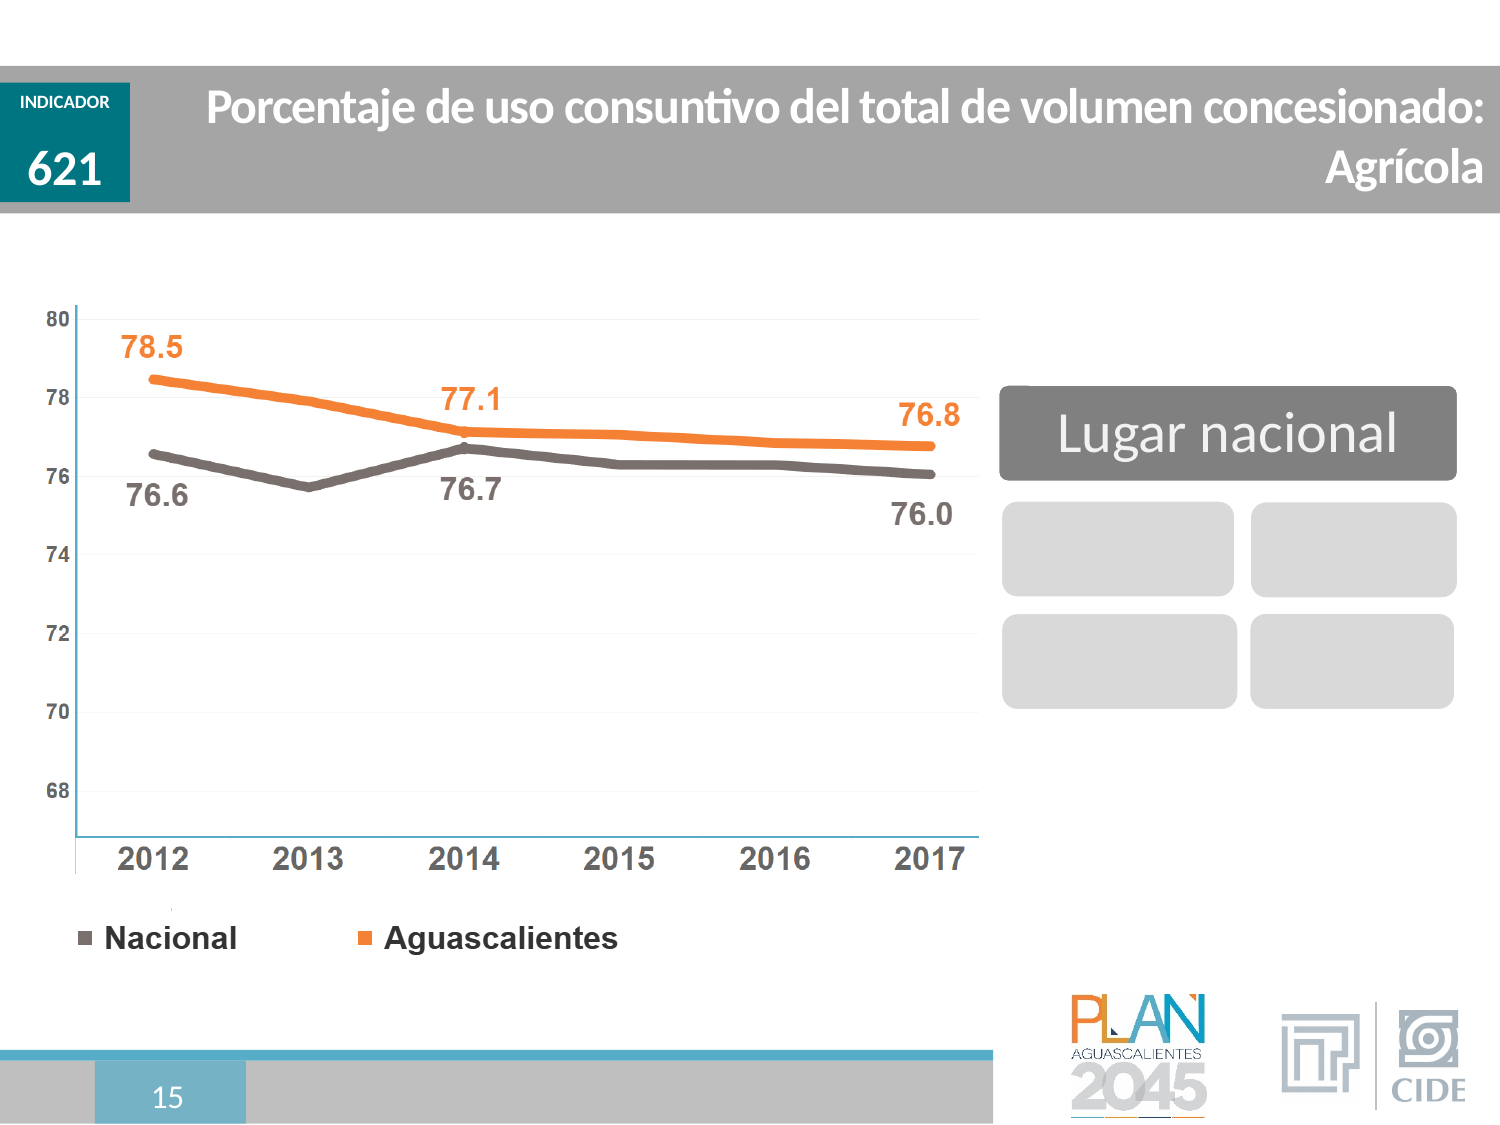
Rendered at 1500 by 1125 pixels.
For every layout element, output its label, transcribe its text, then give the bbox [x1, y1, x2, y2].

title Porcentaje de uso consuntivo del total de volumen concesionado: Agrícola [0, 65, 1500, 214]
picture [32, 304, 980, 875]
picture [70, 907, 631, 964]
picture [1071, 994, 1207, 1118]
text_box INDICADOR 621 [0, 82, 130, 203]
slide_number 15 [86, 1065, 249, 1125]
picture [1170, 994, 1200, 1033]
